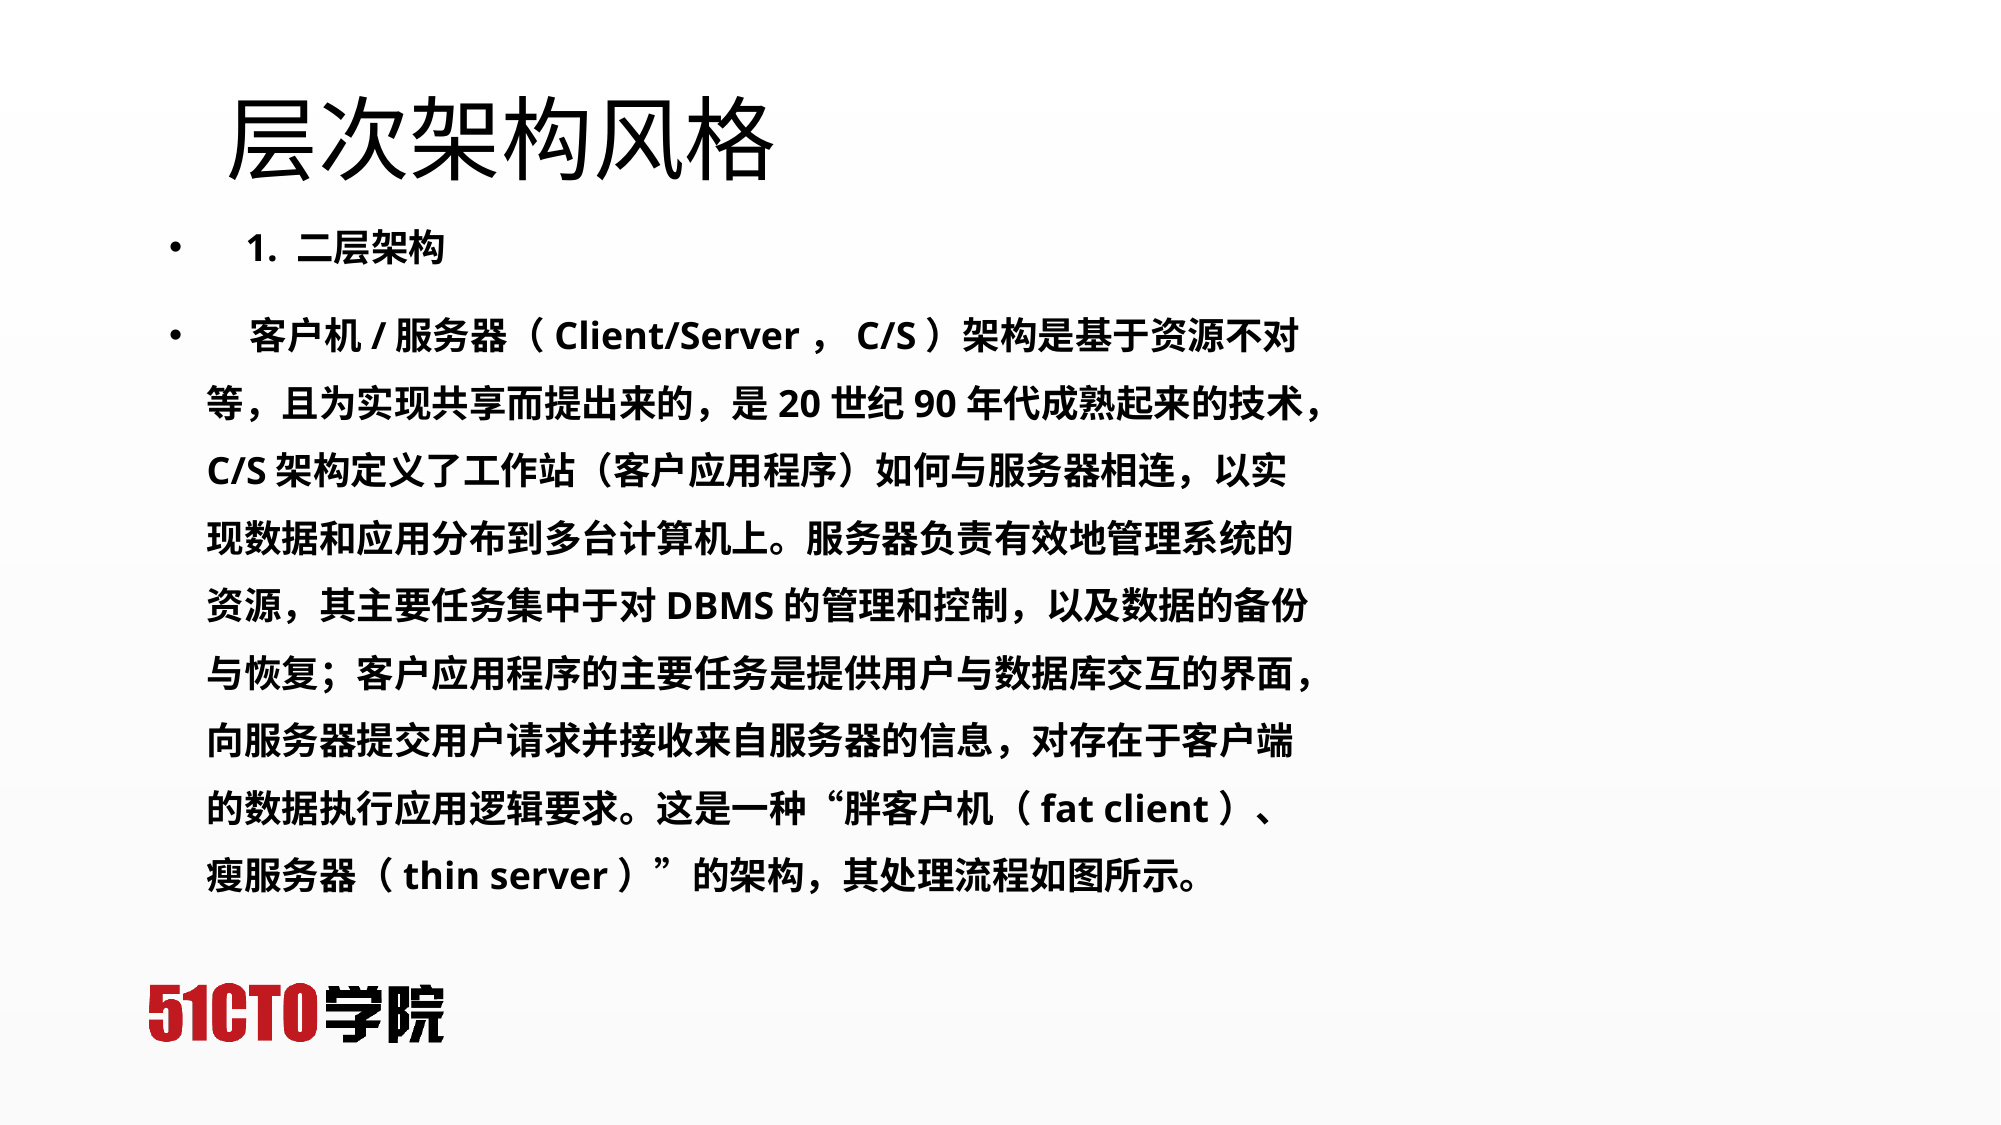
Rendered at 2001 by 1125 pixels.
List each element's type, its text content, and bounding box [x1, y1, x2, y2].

title 层次架构风格 [169, 34, 1895, 253]
picture [149, 983, 444, 1043]
list 1. 二层架构 客户机/服务器（Client/Server，C/S）架构是基于资源不对等，且为实现共享而提出来的，是20世纪90年代成熟起来的技术，C/S架构定义了工作站（客户应用程序）如何与服务器相连，以实现数据和应用分布到多台计算机上。服务器负责有效地管理系统的资源，其主要任务集中于对DBMS的管理和控制，以及数据的备份与恢复；客户应用程序的主要任务是提供用户与数据库交互的界面，向服务器提交用户请求并接收来自服务器的信息，对存在于客户端的数据执行应用逻辑要求。这是一种“胖客户机（fat client）、瘦服务器（thin server）”的架构，其处理流程如图所示。 [154, 193, 1325, 970]
